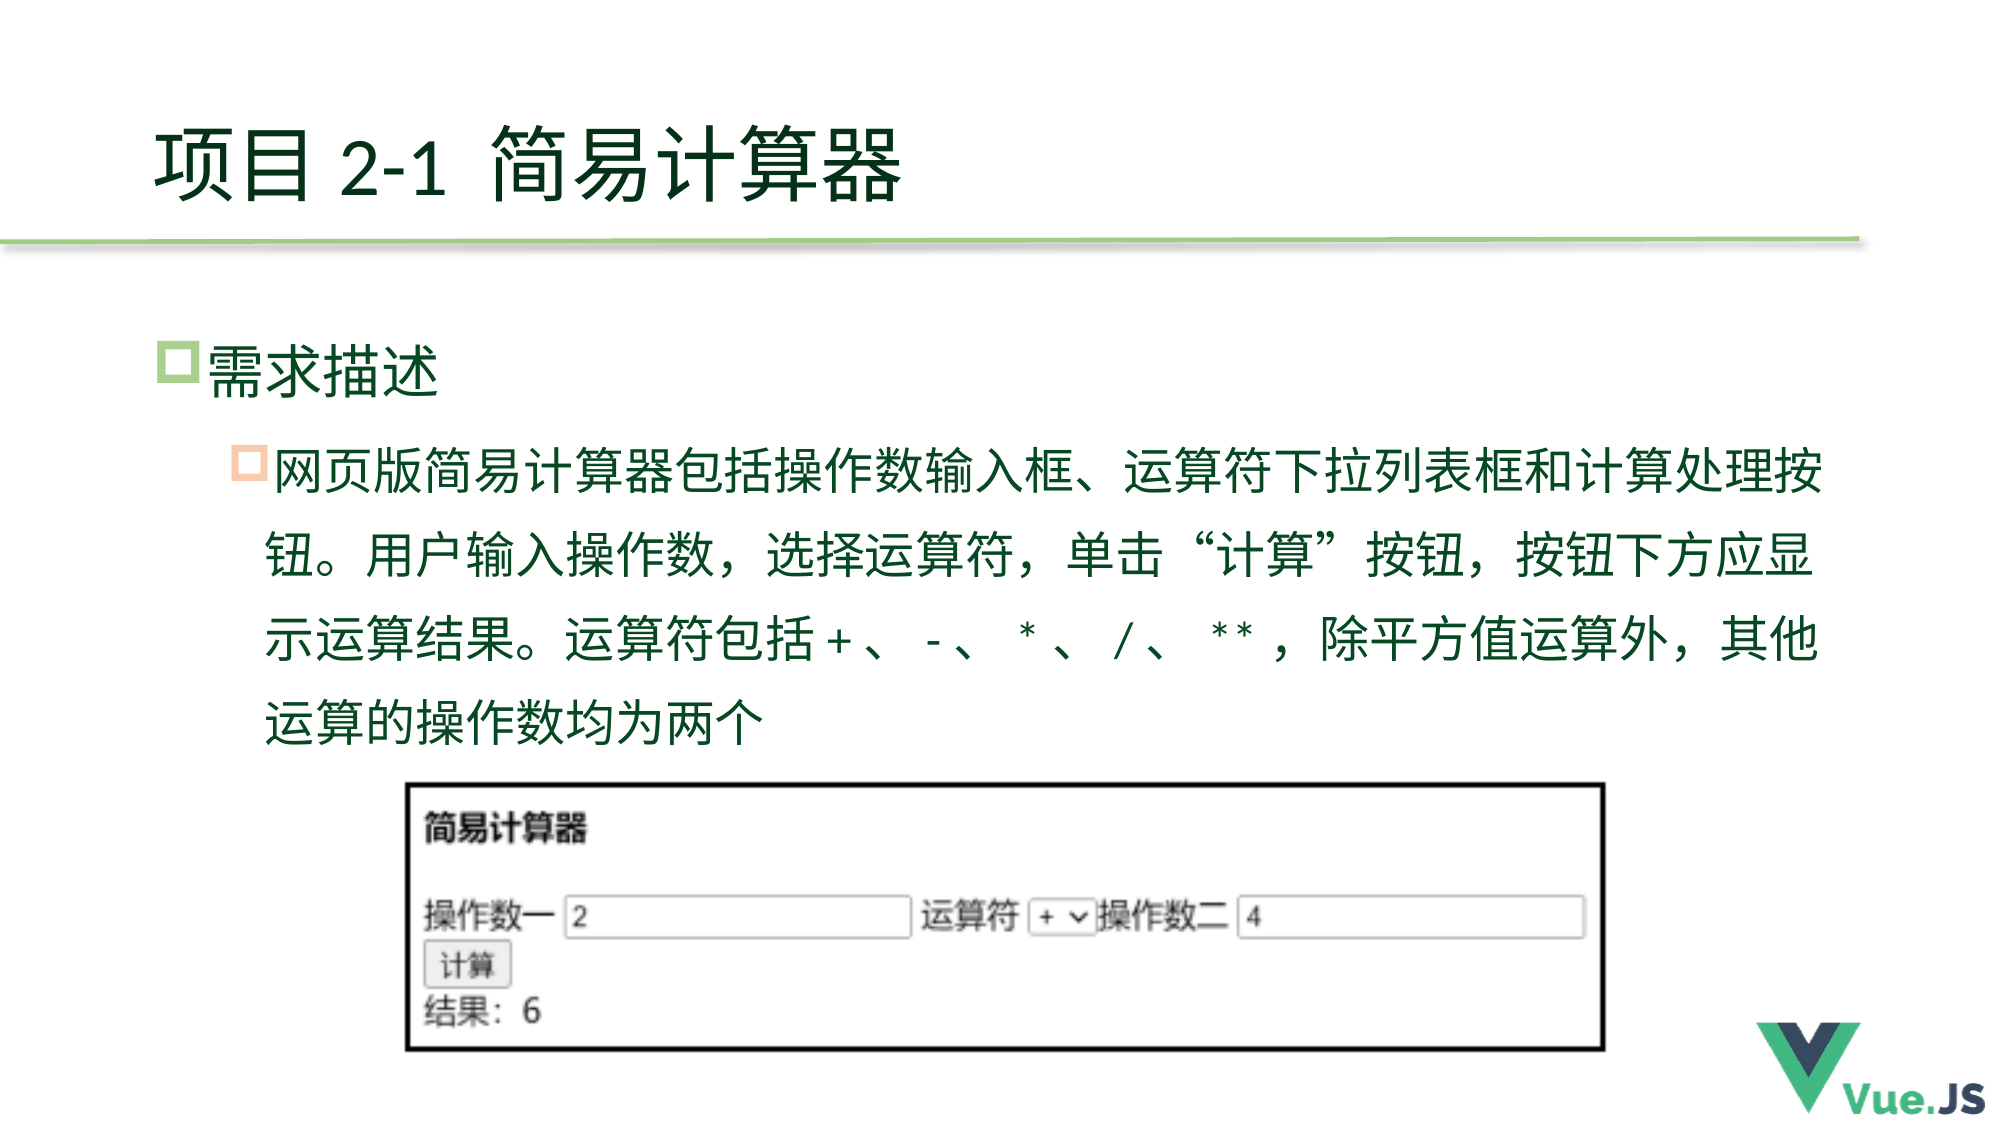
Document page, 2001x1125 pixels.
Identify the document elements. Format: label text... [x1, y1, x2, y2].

picture [398, 770, 1622, 1063]
title 项目2-1 简易计算器 [137, 59, 1863, 278]
picture [1748, 1010, 2000, 1125]
list 需求描述 网页版简易计算器包括操作数输入框、运算符下拉列表框和计算处理按钮。用户输入操作数，选择运算符，单击“计算”按钮，按钮下方应显示运算结果。运算符包括+、-、*、/、**，除平方值运算外，其他运算的操作数均为两个 [137, 299, 1863, 1014]
